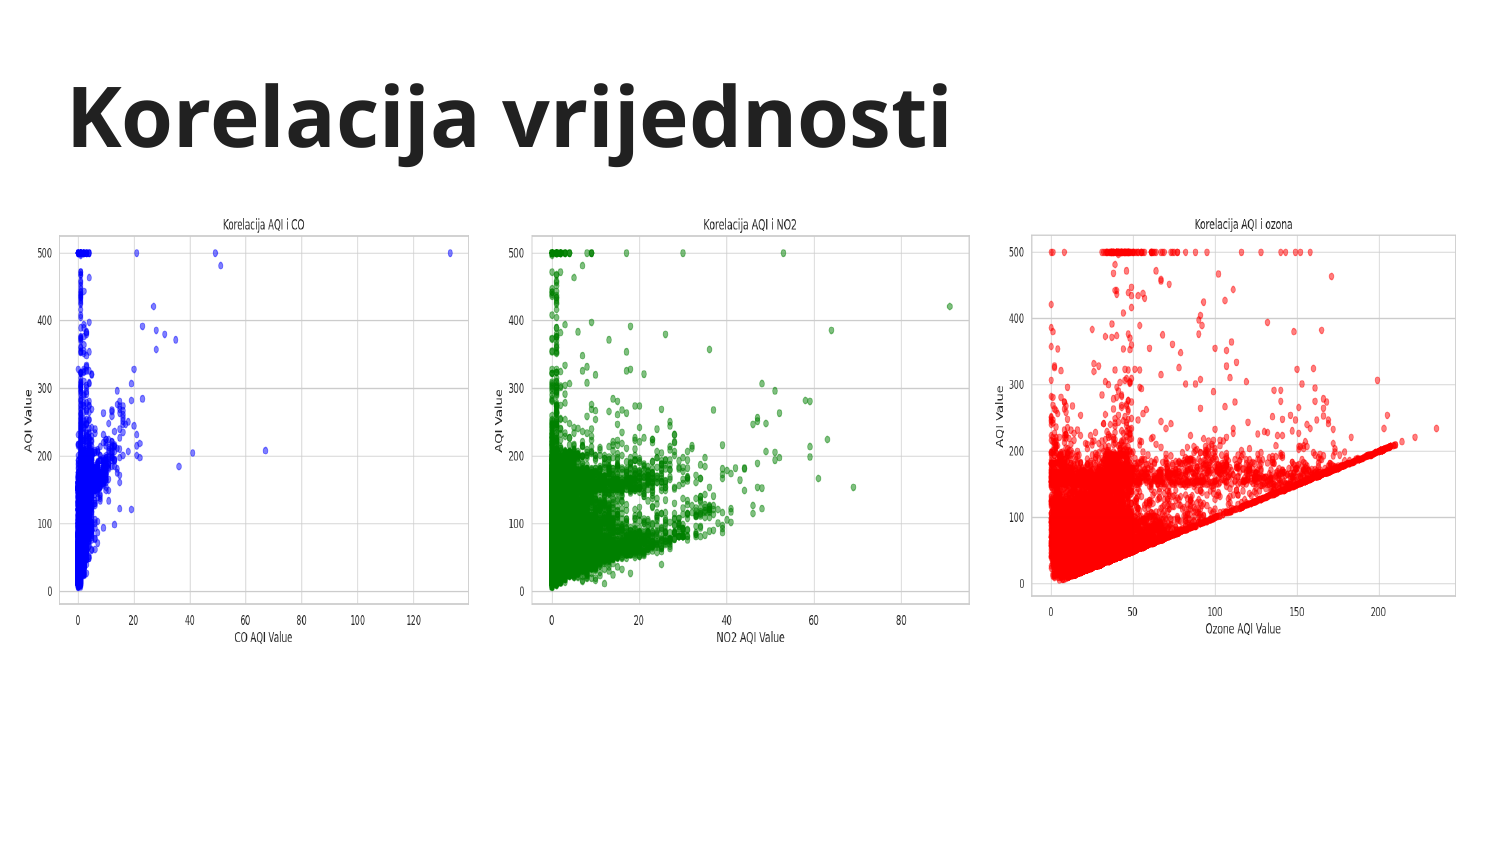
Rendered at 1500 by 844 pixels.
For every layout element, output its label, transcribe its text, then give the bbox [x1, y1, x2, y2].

picture [489, 210, 974, 653]
picture [990, 210, 1460, 645]
picture [19, 210, 473, 653]
title Korelacija vrijednosti [51, 48, 1449, 180]
